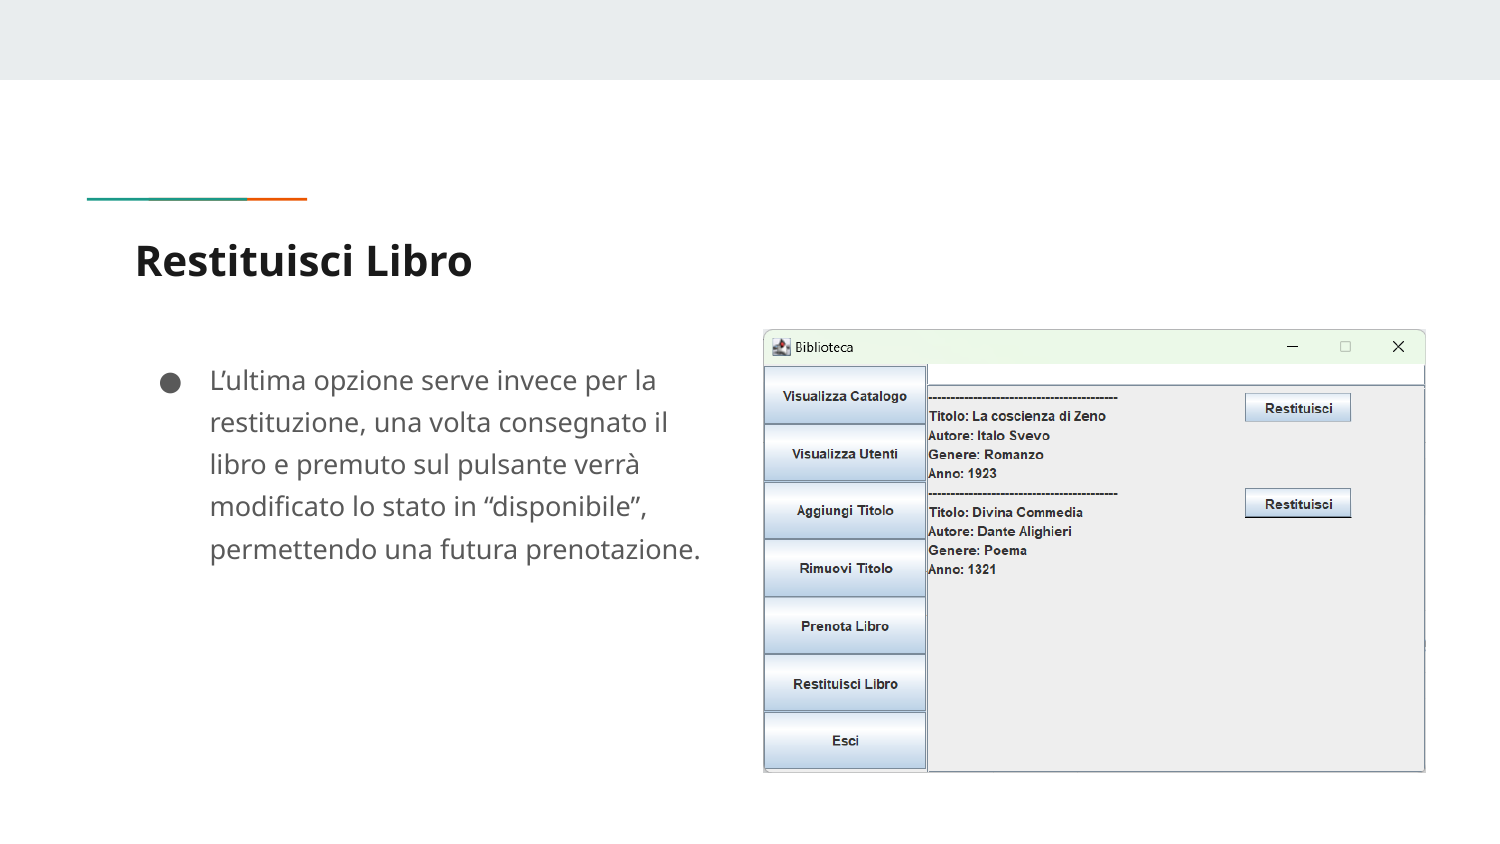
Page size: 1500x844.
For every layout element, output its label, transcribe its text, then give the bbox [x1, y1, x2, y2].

title Restituisci Libro [119, 216, 1381, 305]
list L’ultima opzione serve invece per la restituzione, una volta consegnato il libro e premuto sul pulsante verrà modificato lo stato in “disponibile”, permettendo una futura prenotazione. [119, 341, 739, 712]
picture [763, 328, 1427, 774]
